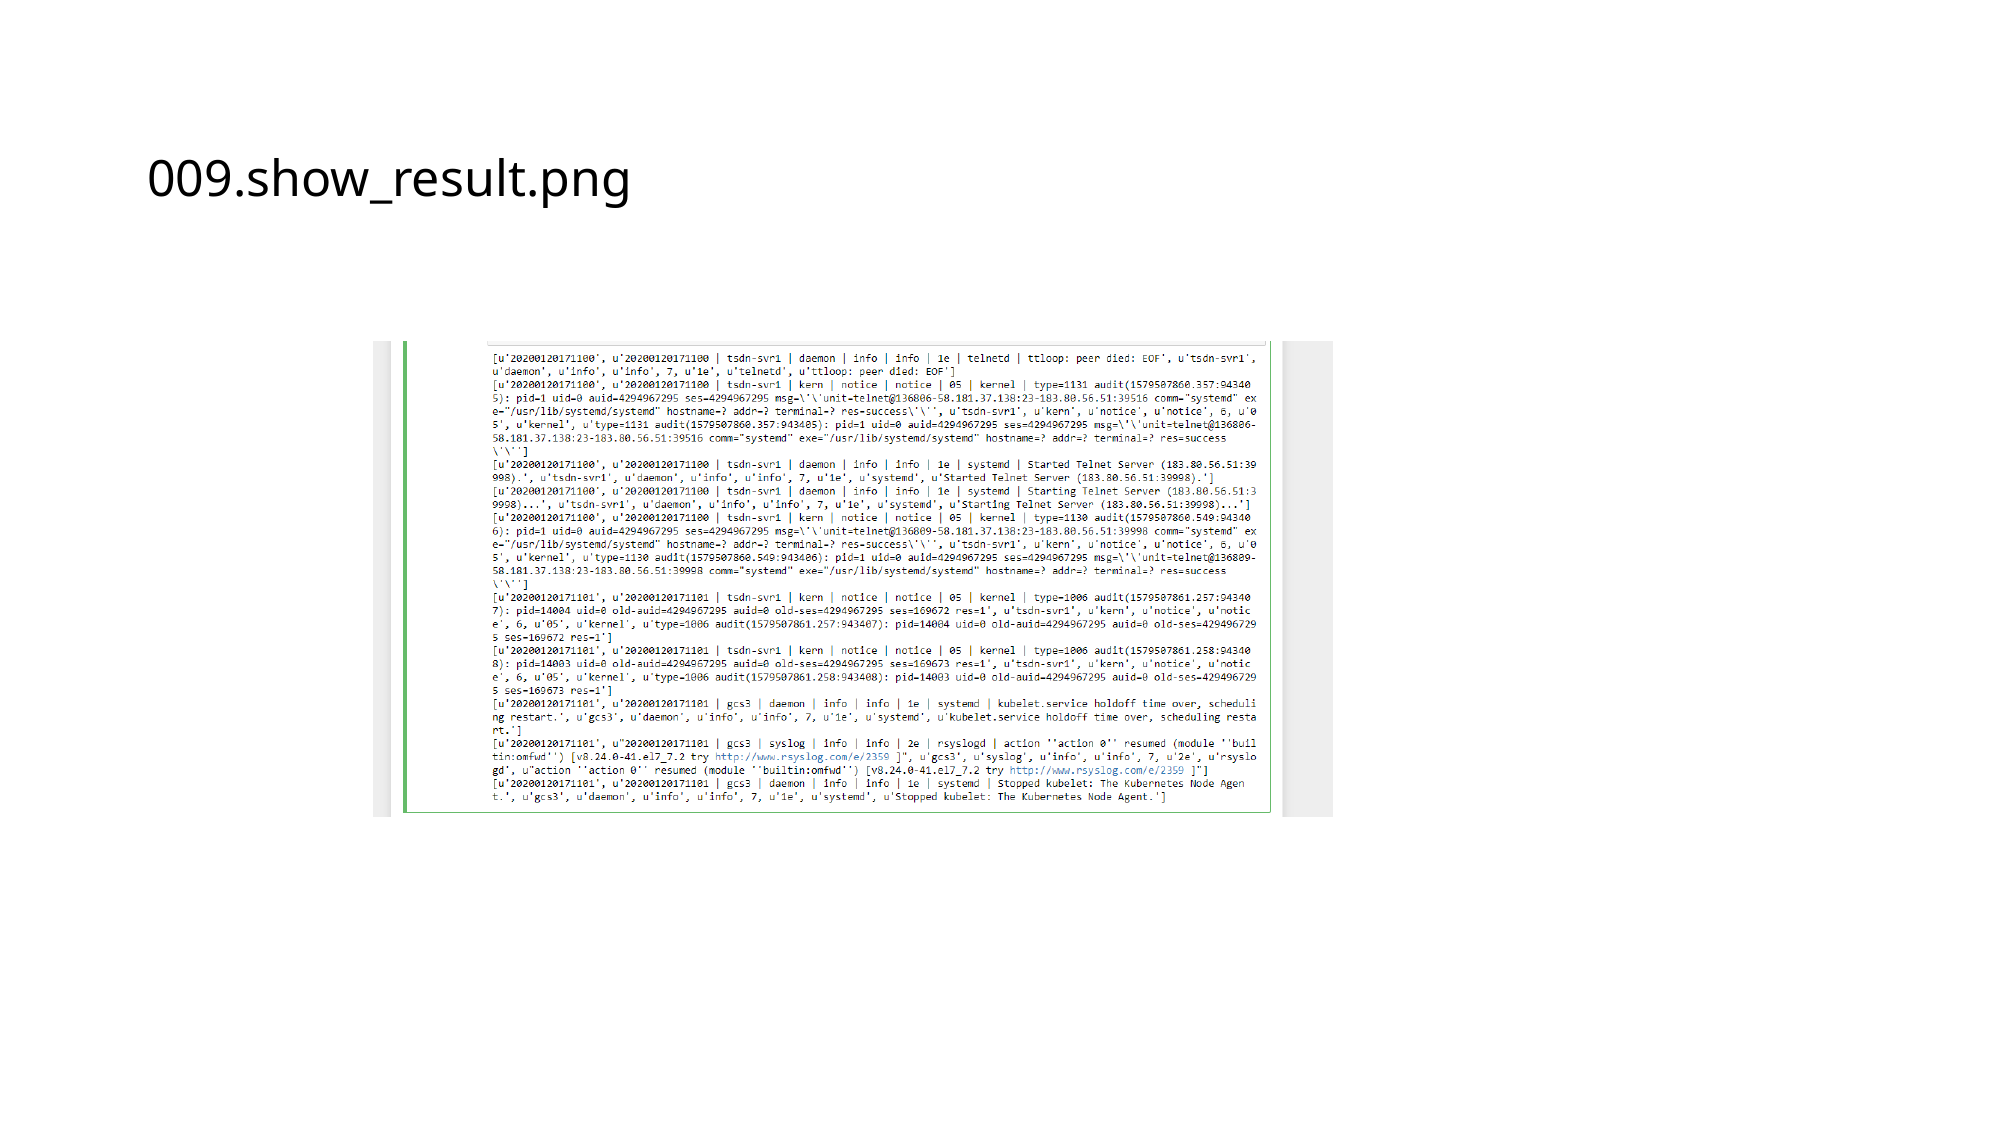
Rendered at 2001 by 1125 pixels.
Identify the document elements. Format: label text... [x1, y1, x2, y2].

picture [372, 341, 1333, 817]
text_box 009.show_result.png [132, 139, 647, 214]
